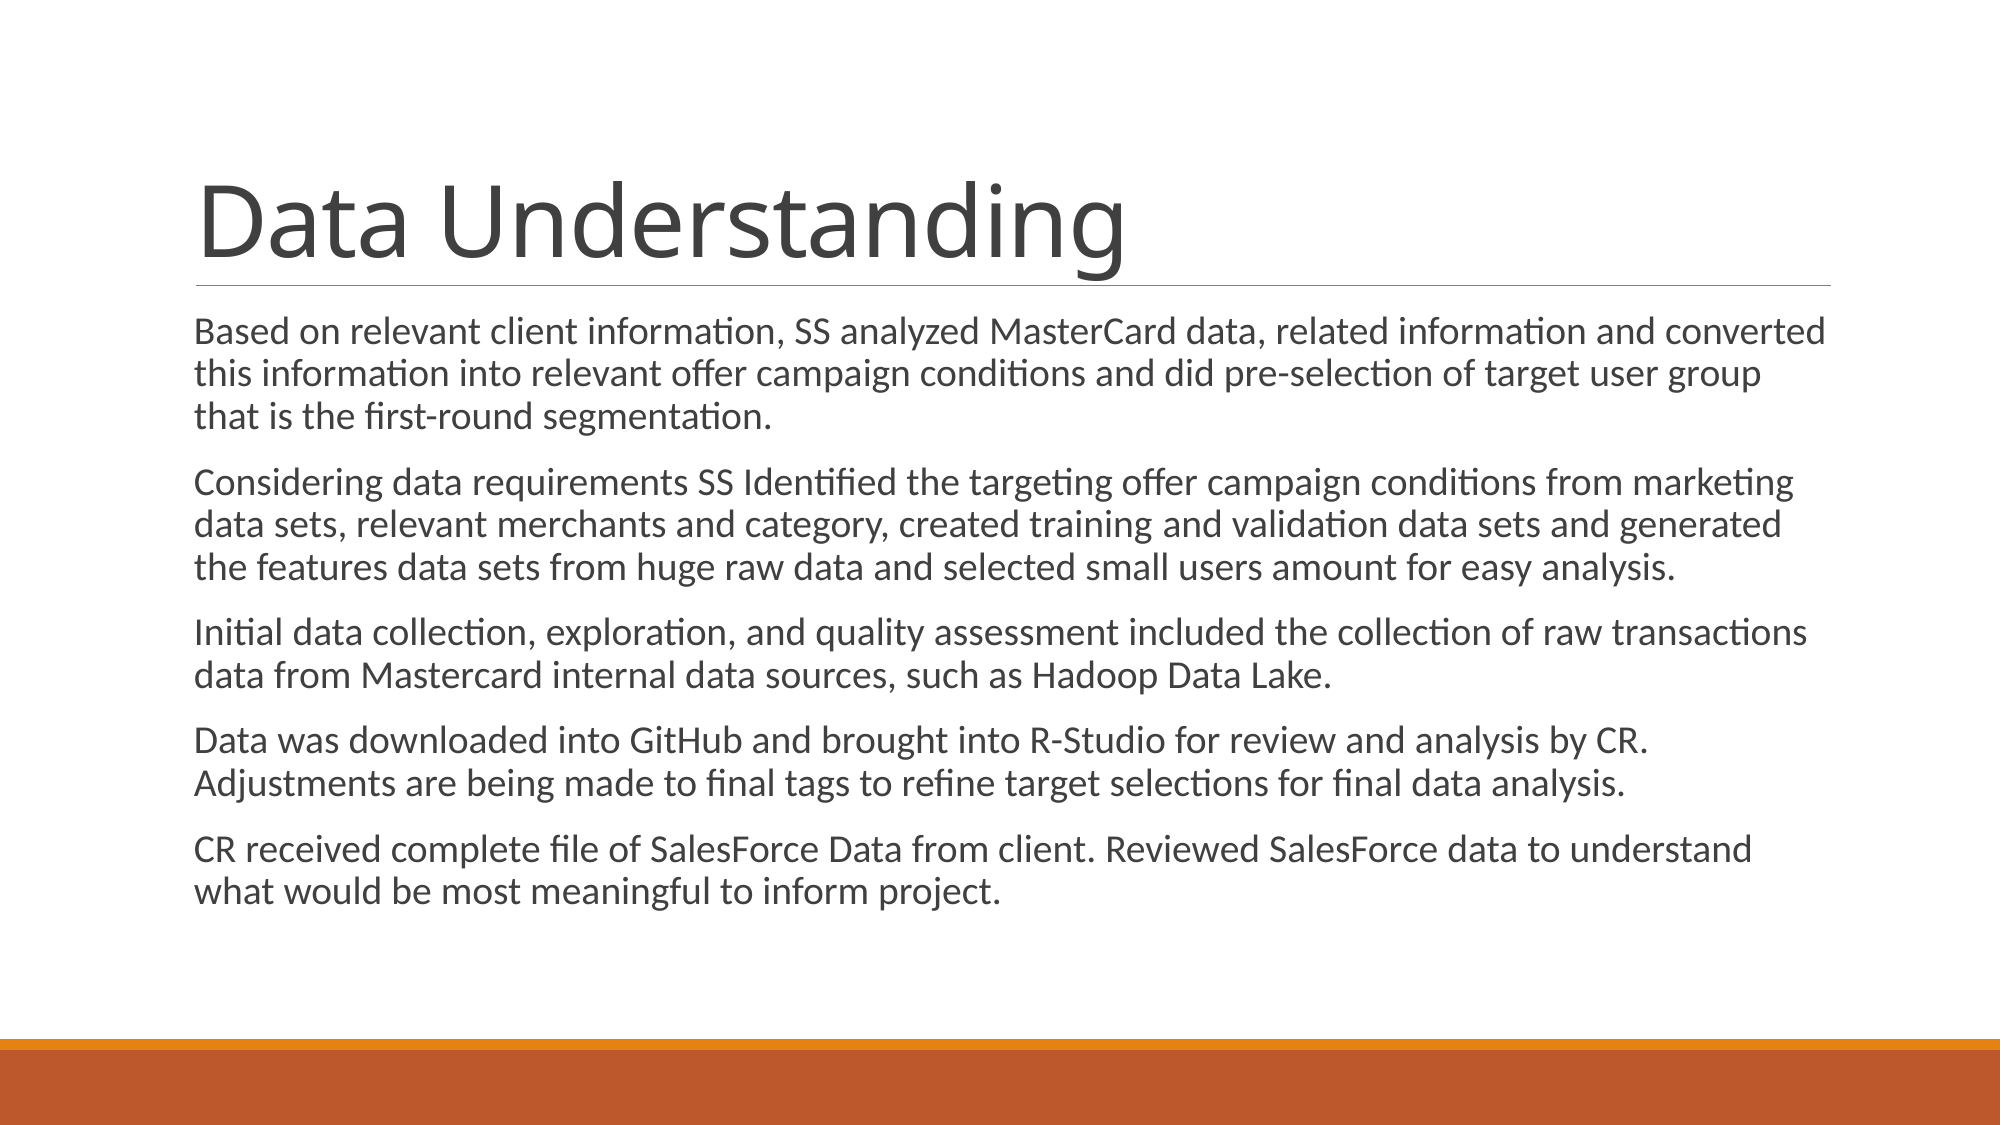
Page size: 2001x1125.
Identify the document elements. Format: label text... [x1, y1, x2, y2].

title Data Understanding [180, 47, 1830, 285]
list Based on relevant client information, SS analyzed MasterCard data, related information and converted this information into relevant offer campaign conditions and did pre-selection of target user group that is the first-round segmentation. Considering data requirements SS Identified the targeting offer campaign conditions from marketing data sets, relevant merchants and category, created training and validation data sets and generated the features data sets from huge raw data and selected small users amount for easy analysis. Initial data collection, exploration, and quality assessment included the collection of raw transactions data from Mastercard internal data sources, such as Hadoop Data Lake. Data was downloaded into GitHub and brought into R-Studio for review and analysis by CR. Adjustments are being made to final tags to refine target selections for final data analysis. CR received complete file of SalesForce Data from client. Reviewed SalesForce data to understand what would be most meaningful to inform project. [180, 302, 1830, 963]
